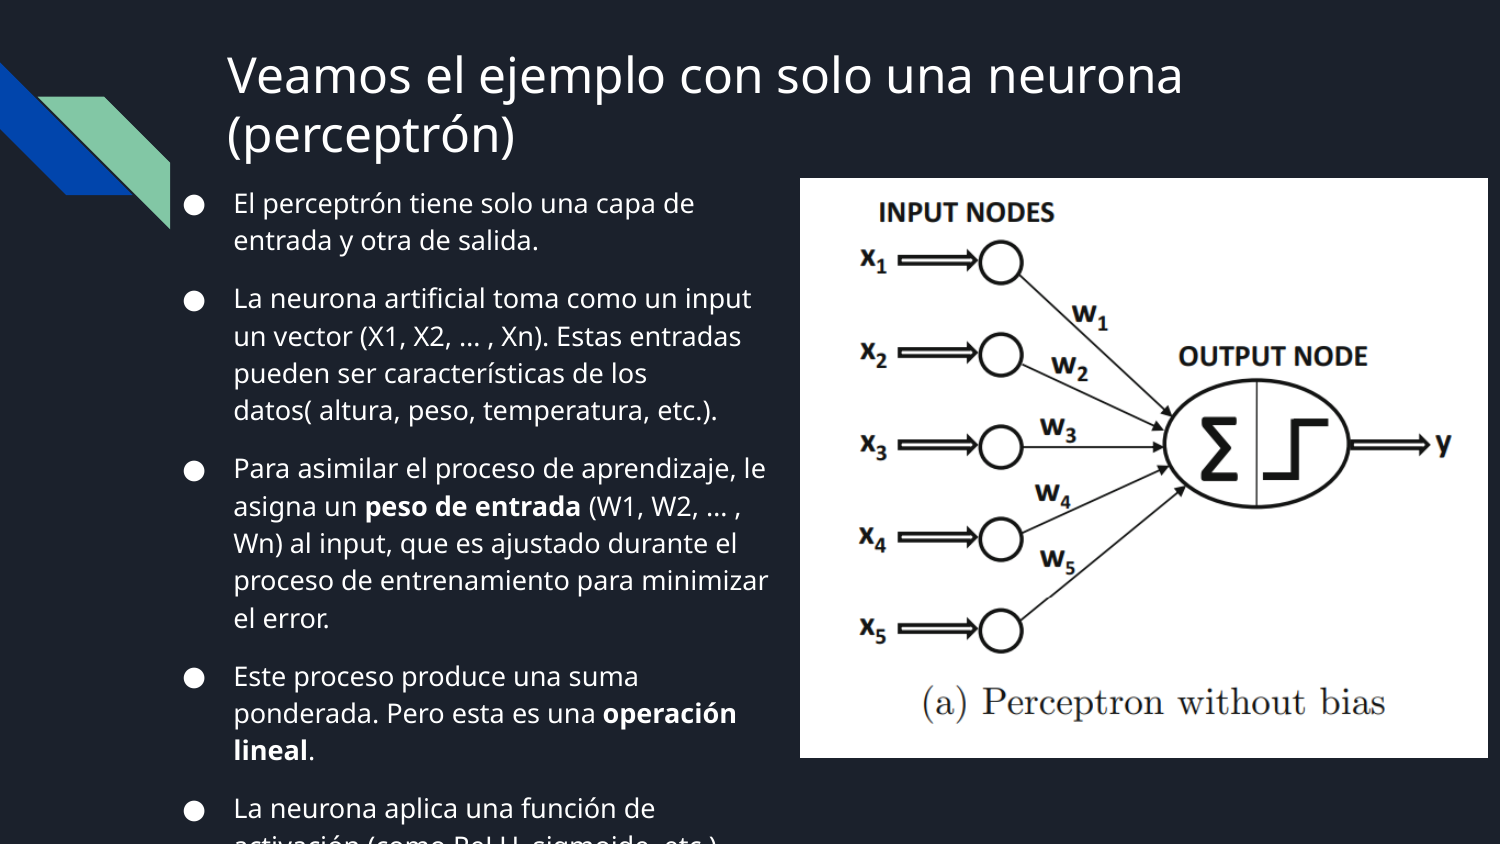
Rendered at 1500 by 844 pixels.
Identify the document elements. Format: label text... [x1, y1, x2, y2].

picture [799, 178, 1489, 759]
title Veamos el ejemplo con solo una neurona (perceptrón) [212, 28, 1368, 179]
list El perceptrón tiene solo una capa de entrada y otra de salida. La neurona artificial toma como un input un vector (X1, X2, … , Xn). Estas entradas pueden ser características de los datos( altura, peso, temperatura, etc.). Para asimilar el proceso de aprendizaje, le asigna un peso de entrada (W1, W2, … , Wn) al input, que es ajustado durante el proceso de entrenamiento para minimizar el error. Este proceso produce una suma ponderada. Pero esta es una operación lineal. La neurona aplica una función de activación (como ReLU, sigmoide, etc.) para introducir la no linealidad y modelar realidades complejas. [143, 166, 788, 844]
